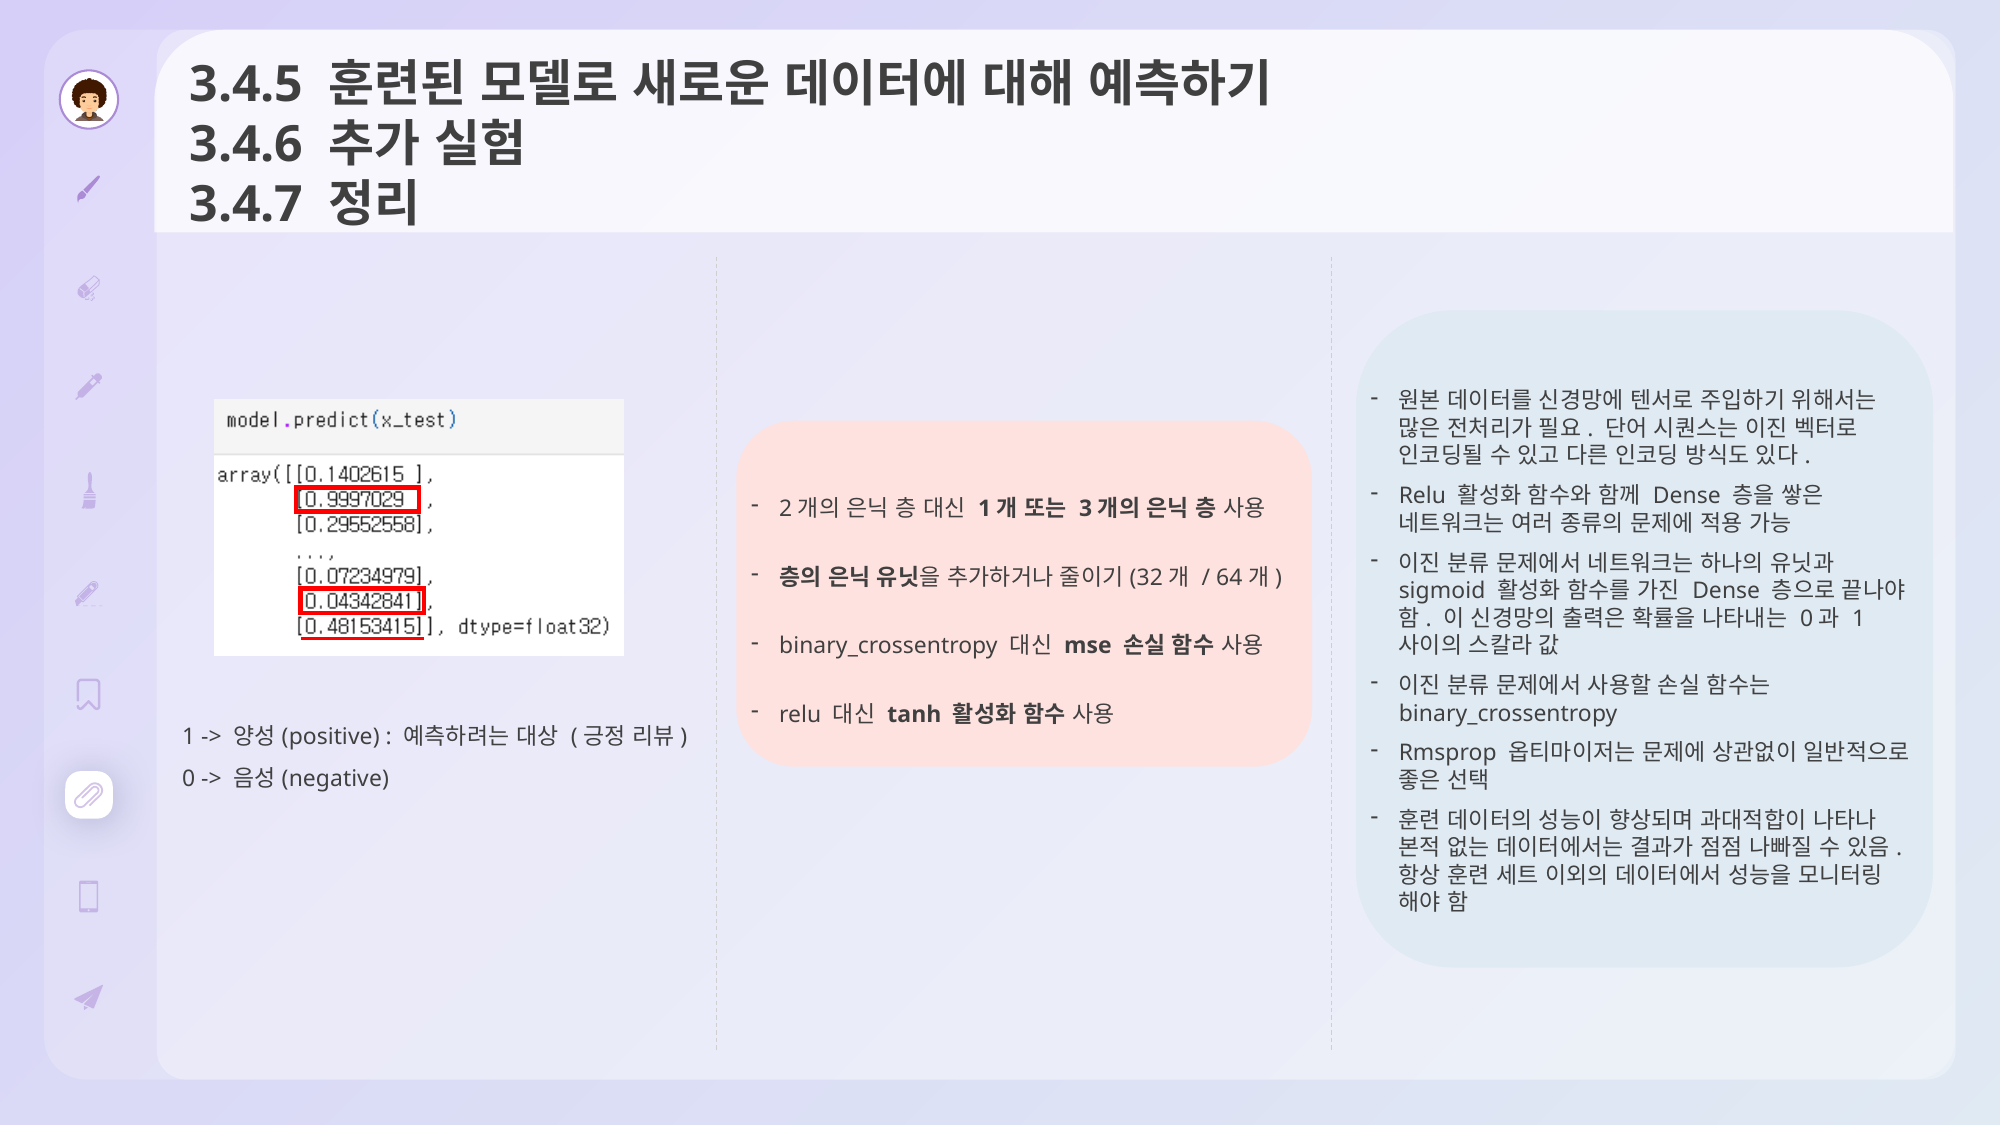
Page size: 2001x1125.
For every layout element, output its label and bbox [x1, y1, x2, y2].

picture [214, 399, 624, 656]
text_box [44, 29, 1956, 1080]
